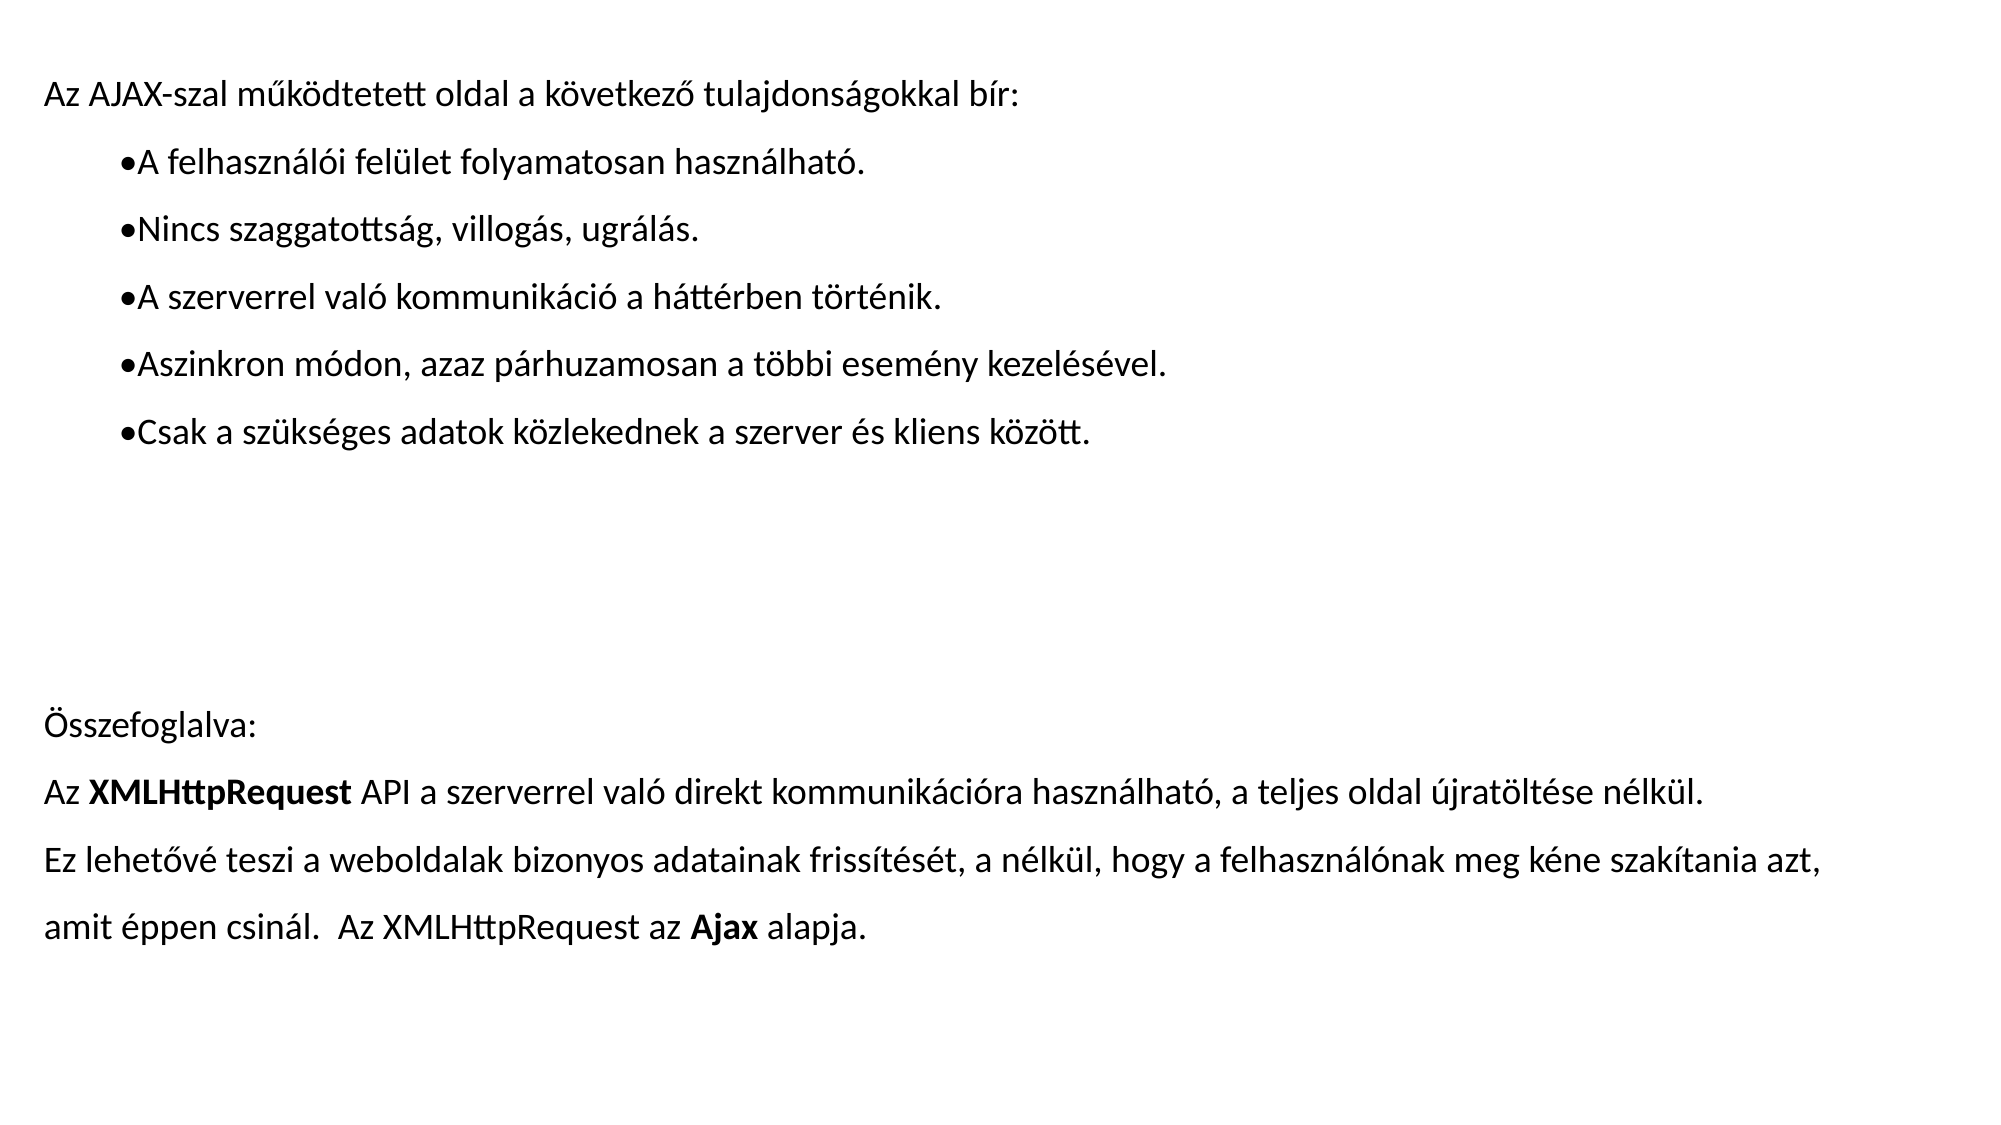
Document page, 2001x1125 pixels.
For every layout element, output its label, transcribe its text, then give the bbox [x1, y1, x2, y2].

text_box Összefoglalva: Az XMLHttpRequest API a szerverrel való direkt kommunikációra használható, a teljes oldal újratöltése nélkül. Ez lehetővé teszi a weboldalak bizonyos adatainak frissítését, a nélkül, hogy a felhasználónak meg kéne szakítania azt, amit éppen csinál. Az XMLHttpRequest az Ajax alapja. [29, 669, 1885, 955]
text_box Az AJAX-szal működtetett oldal a következő tulajdonságokkal bír: •A felhasználói felület folyamatosan használható. •Nincs szaggatottság, villogás, ugrálás. •A szerverrel való kommunikáció a háttérben történik. •Aszinkron módon, azaz párhuzamosan a többi esemény kezelésével. •Csak a szükséges adatok közlekednek a szerver és kliens között. [29, 39, 1937, 459]
